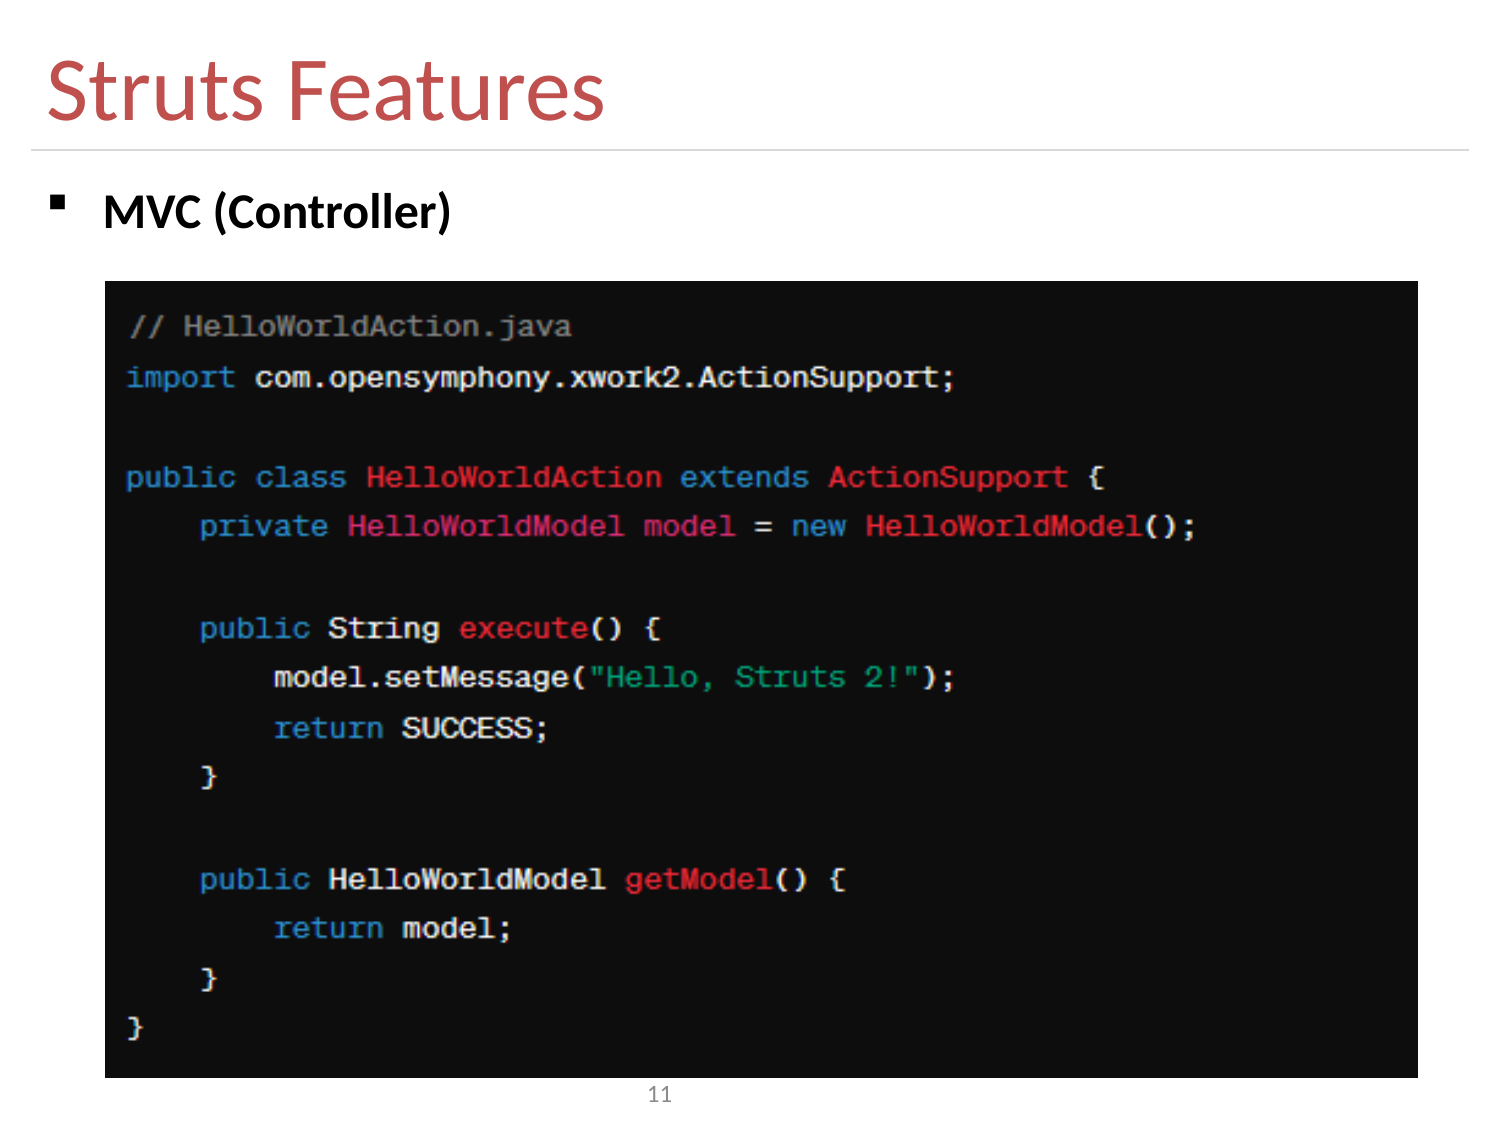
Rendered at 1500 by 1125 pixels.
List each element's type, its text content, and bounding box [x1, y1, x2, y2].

picture [105, 280, 1419, 1079]
slide_number 11 [587, 1088, 688, 1123]
title Struts Features [31, 17, 1469, 150]
list MVC (Controller) [31, 162, 1469, 1038]
